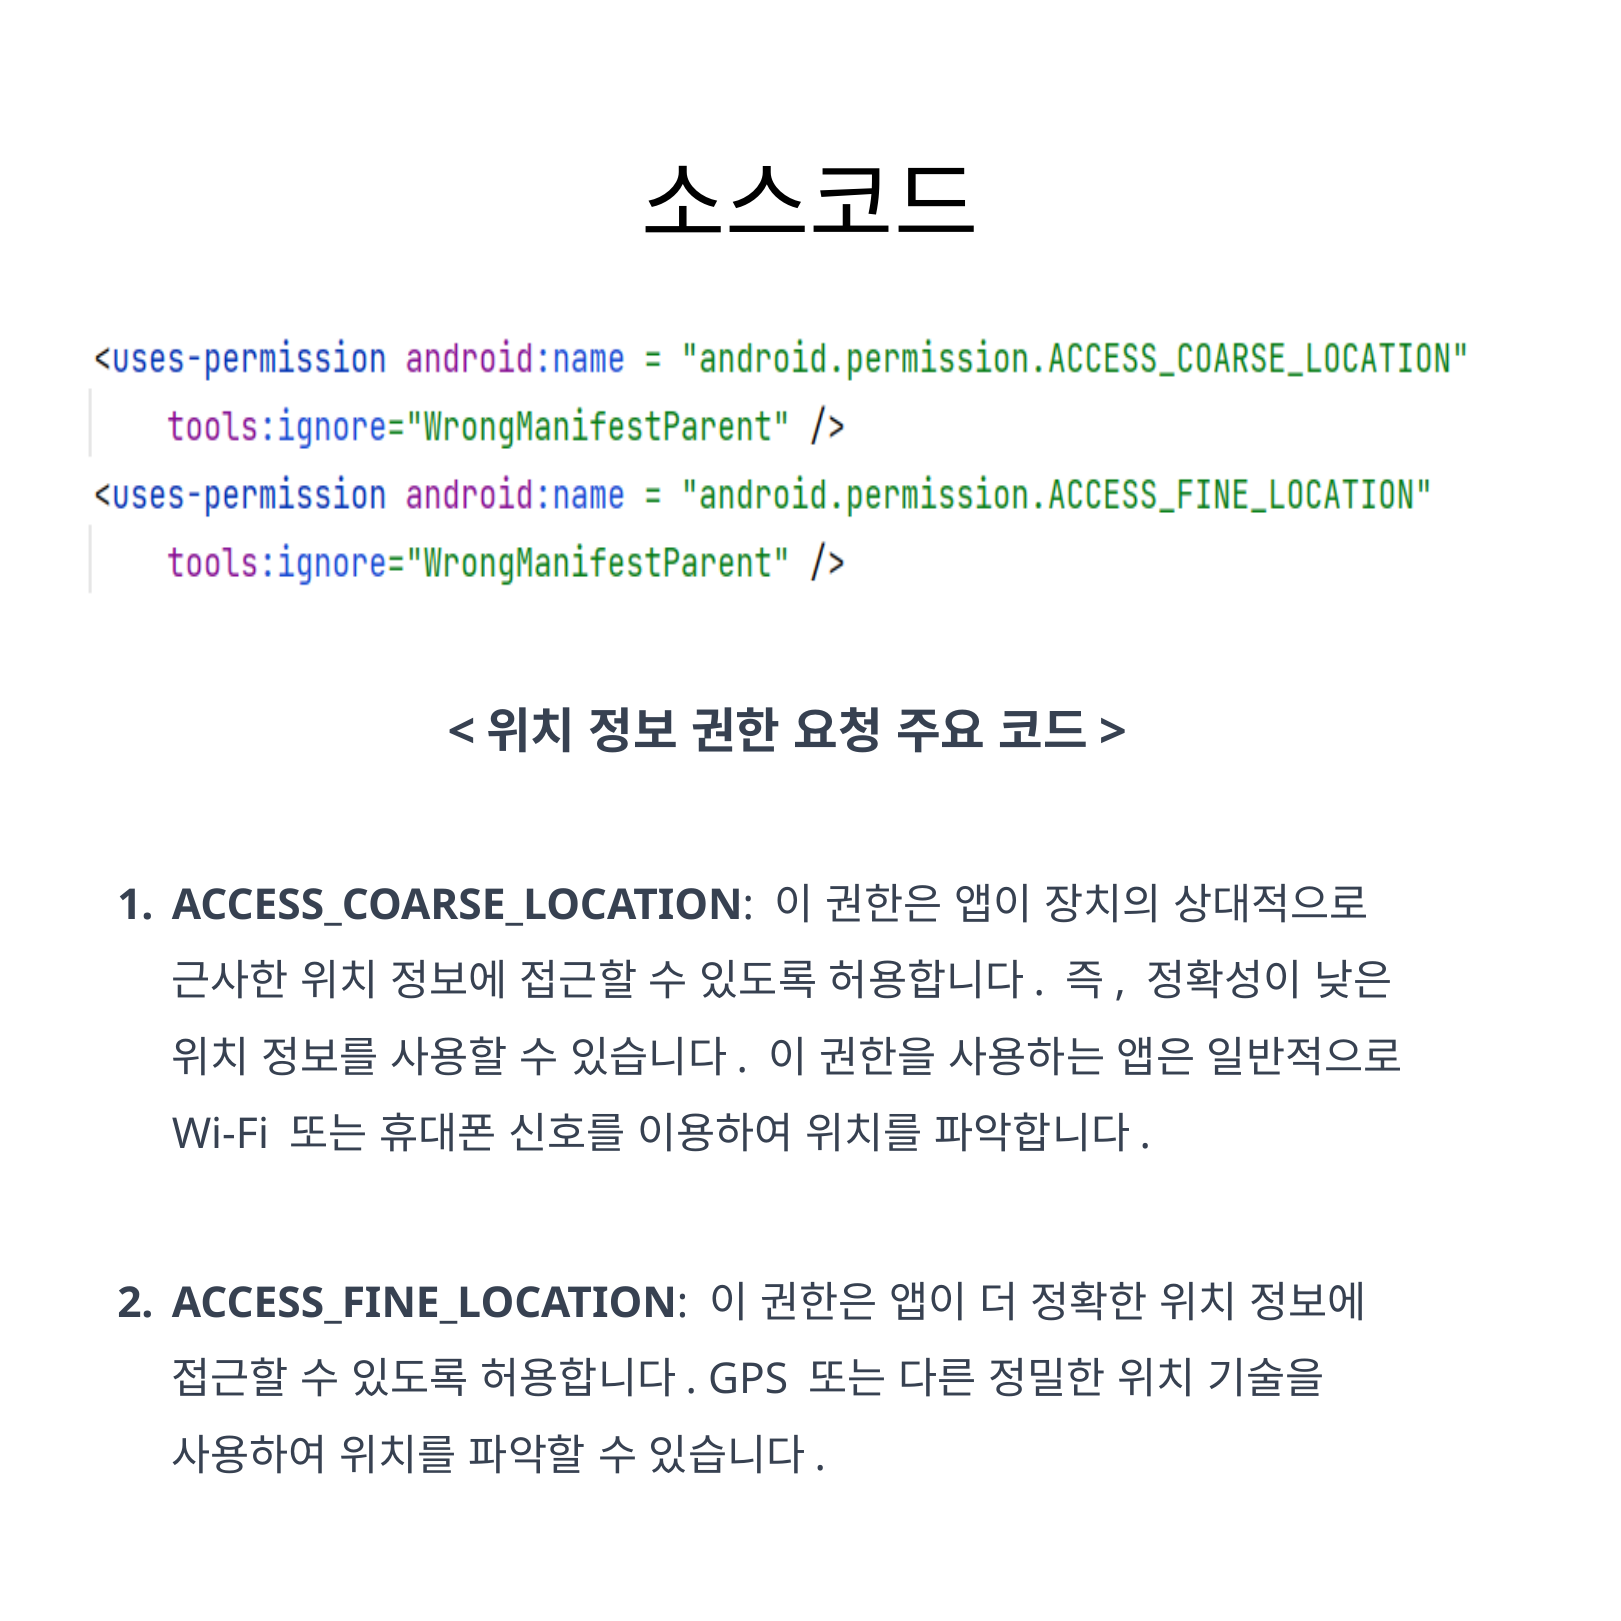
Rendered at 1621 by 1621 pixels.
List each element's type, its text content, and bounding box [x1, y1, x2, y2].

list <위치 정보 권한 요청 주요 코드> ACCESS_COARSE_LOCATION: 이 권한은 앱이 장치의 상대적으로 근사한 위치 정보에 접근할 수 있도록 허용합니다. 즉, 정확성이 낮은 위치 정보를 사용할 수 있습니다. 이 권한을 사용하는 앱은 일반적으로 Wi-Fi 또는 휴대폰 신호를 이용하여 위치를 파악합니다. ACCESS_FINE_LOCATION: 이 권한은 앱이 더 정확한 위치 정보에 접근할 수 있도록 허용합니다. GPS 또는 다른 정밀한 위치 기술을 사용하여 위치를 파악할 수 있습니다. [102, 664, 1473, 1495]
picture [68, 323, 1473, 609]
title 소스코드 [81, 64, 1539, 335]
